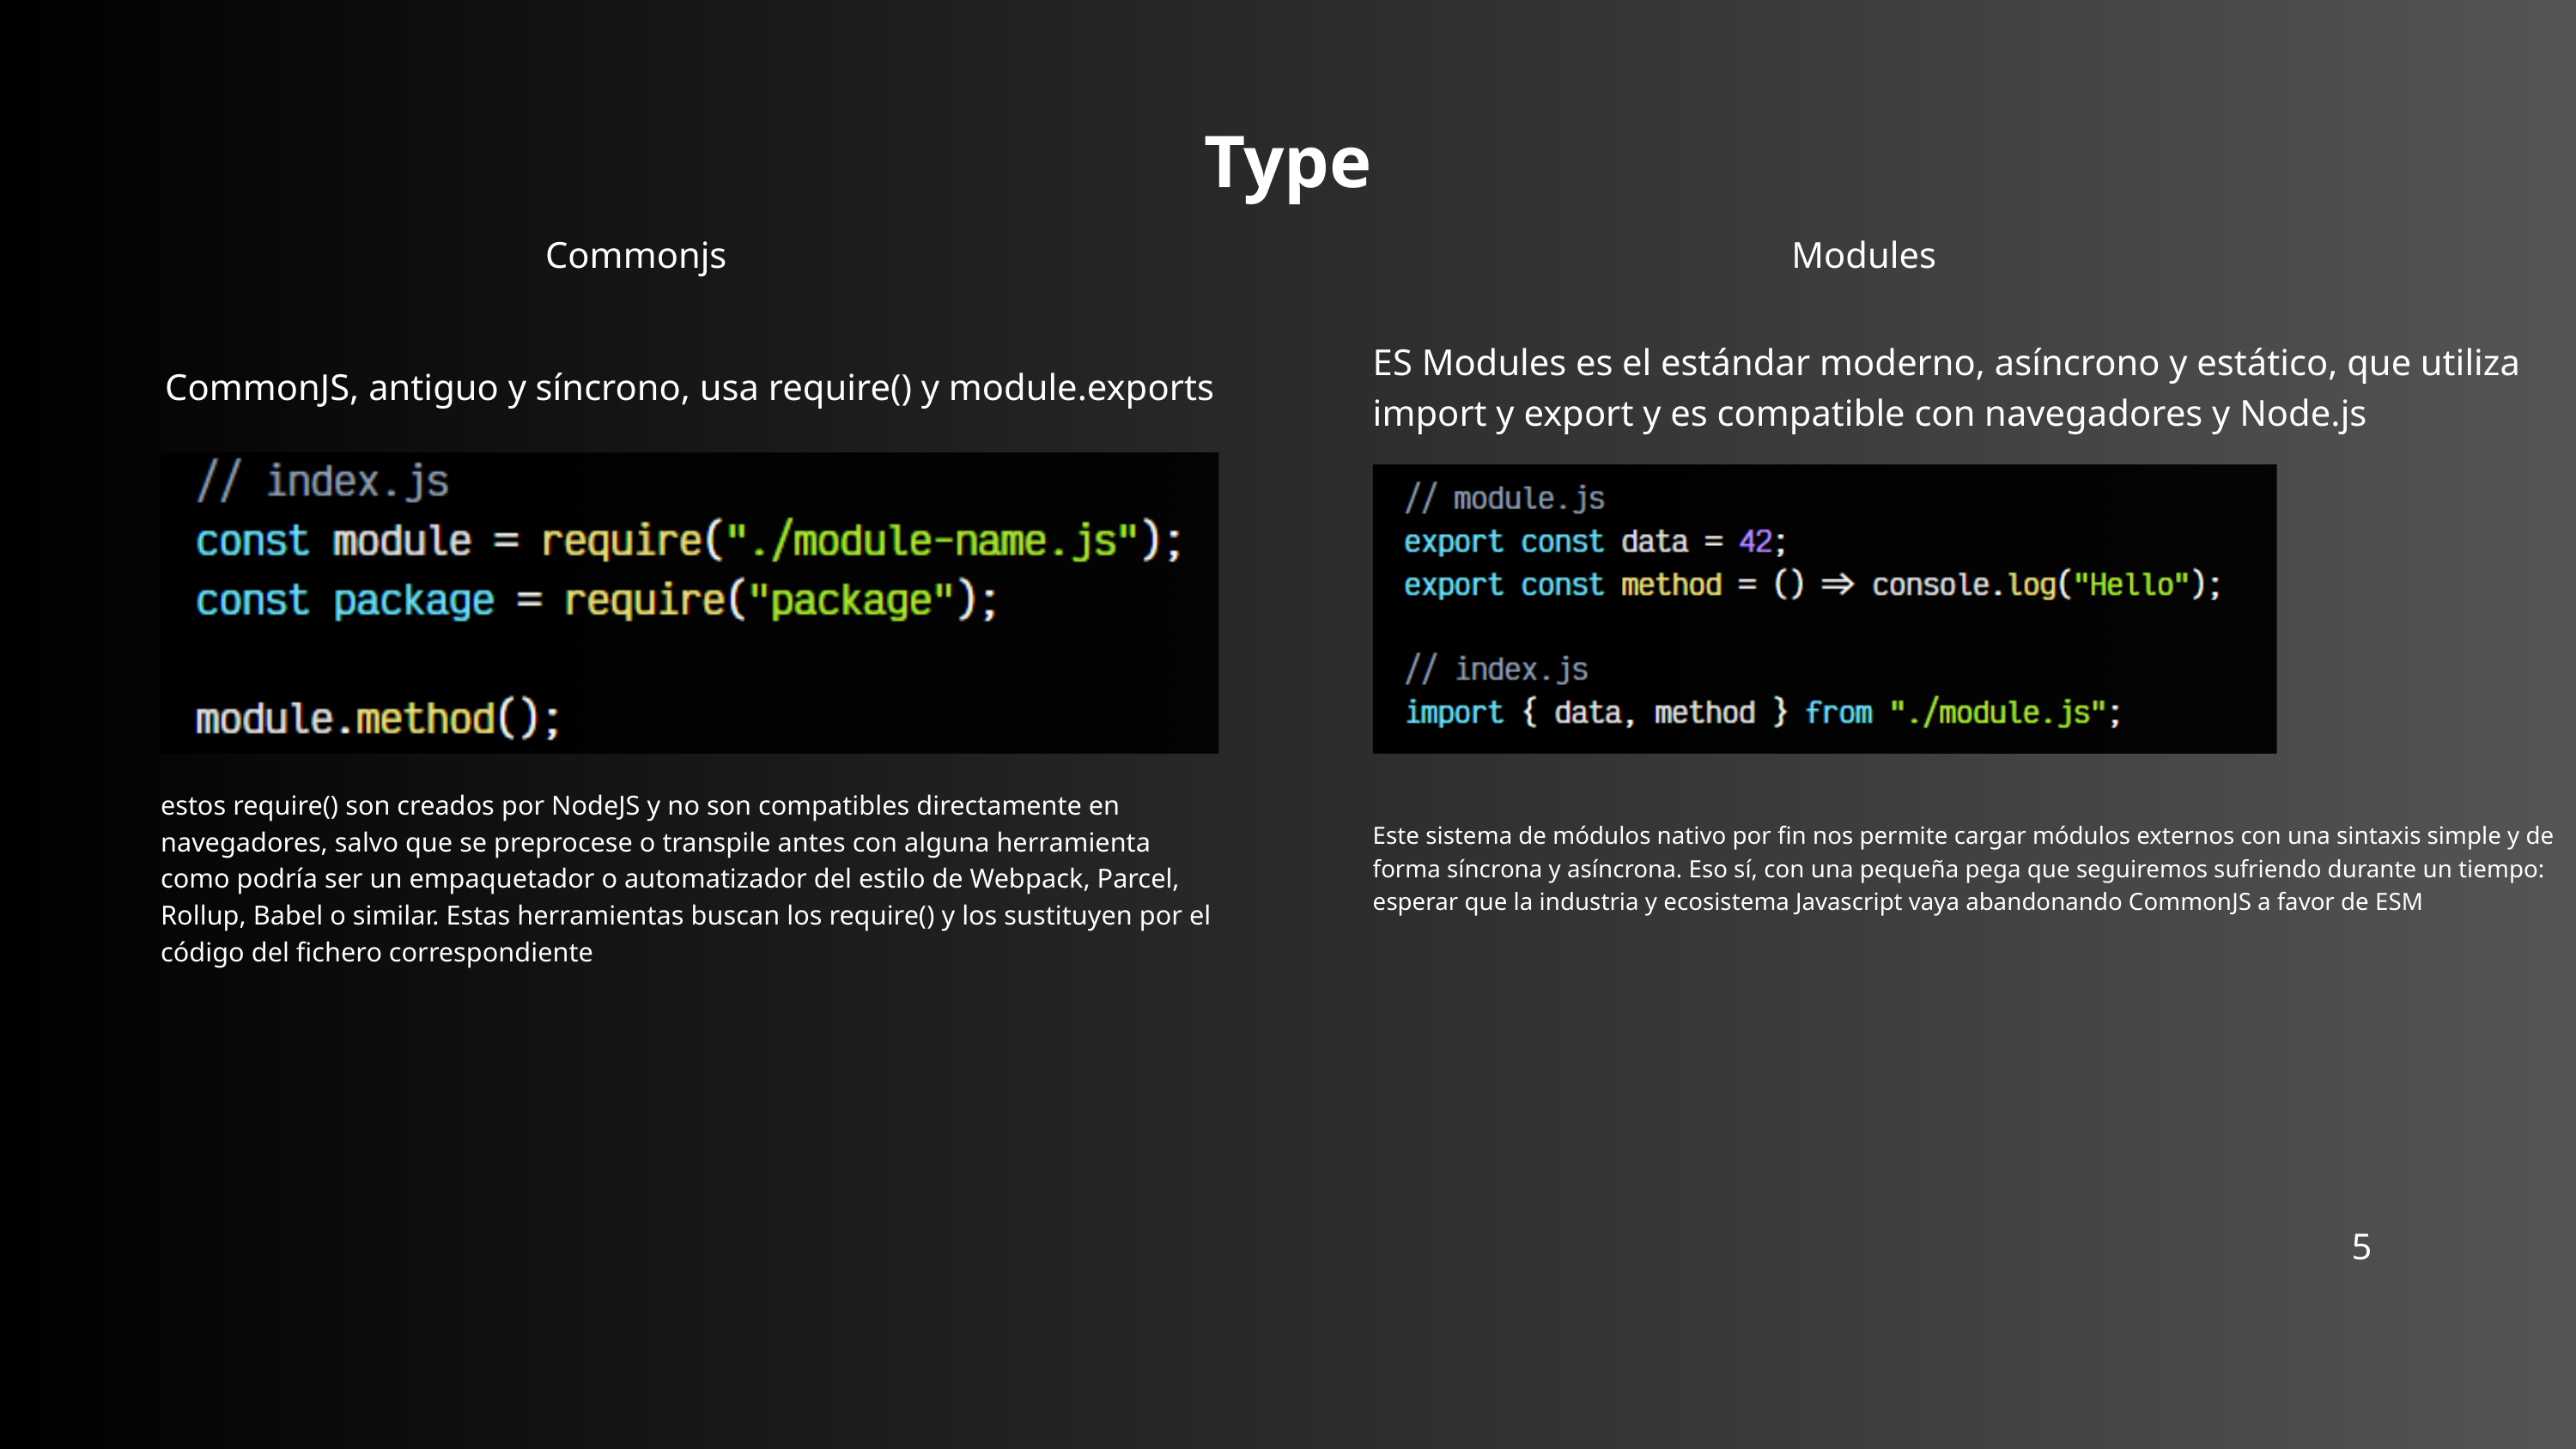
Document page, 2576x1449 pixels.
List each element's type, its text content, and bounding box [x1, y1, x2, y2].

text_box [161, 452, 1219, 755]
text_box Modules [1372, 225, 2355, 276]
text_box ES Modules es el estándar moderno, asíncrono y estático, que utiliza import y export y es compatible con navegadores y Node.js [1372, 332, 2557, 433]
text_box 5 [2351, 1216, 2372, 1267]
text_box Type [1203, 101, 1373, 202]
text_box [1372, 464, 2277, 754]
text_box Commonjs [144, 225, 1127, 276]
text_box Este sistema de módulos nativo por fin nos permite cargar módulos externos con una sintaxis simple y de forma síncrona y asíncrona. Eso sí, con una pequeña pega que seguiremos sufriendo durante un tiempo: esperar que la industria y ecosistema Javascript vaya abandonando CommonJS a favor de ESM [1372, 815, 2557, 916]
text_box estos require() son creados por NodeJS y no son compatibles directamente en navegadores, salvo que se preprocese o transpile antes con alguna herramienta como podría ser un empaquetador o automatizador del estilo de Webpack, Parcel, Rollup, Babel o similar. Estas herramientas buscan los require() y los sustituyen por el código del fichero correspondiente [161, 783, 1219, 967]
text_box CommonJS, antiguo y síncrono, usa require() y module.exports [161, 357, 1219, 408]
